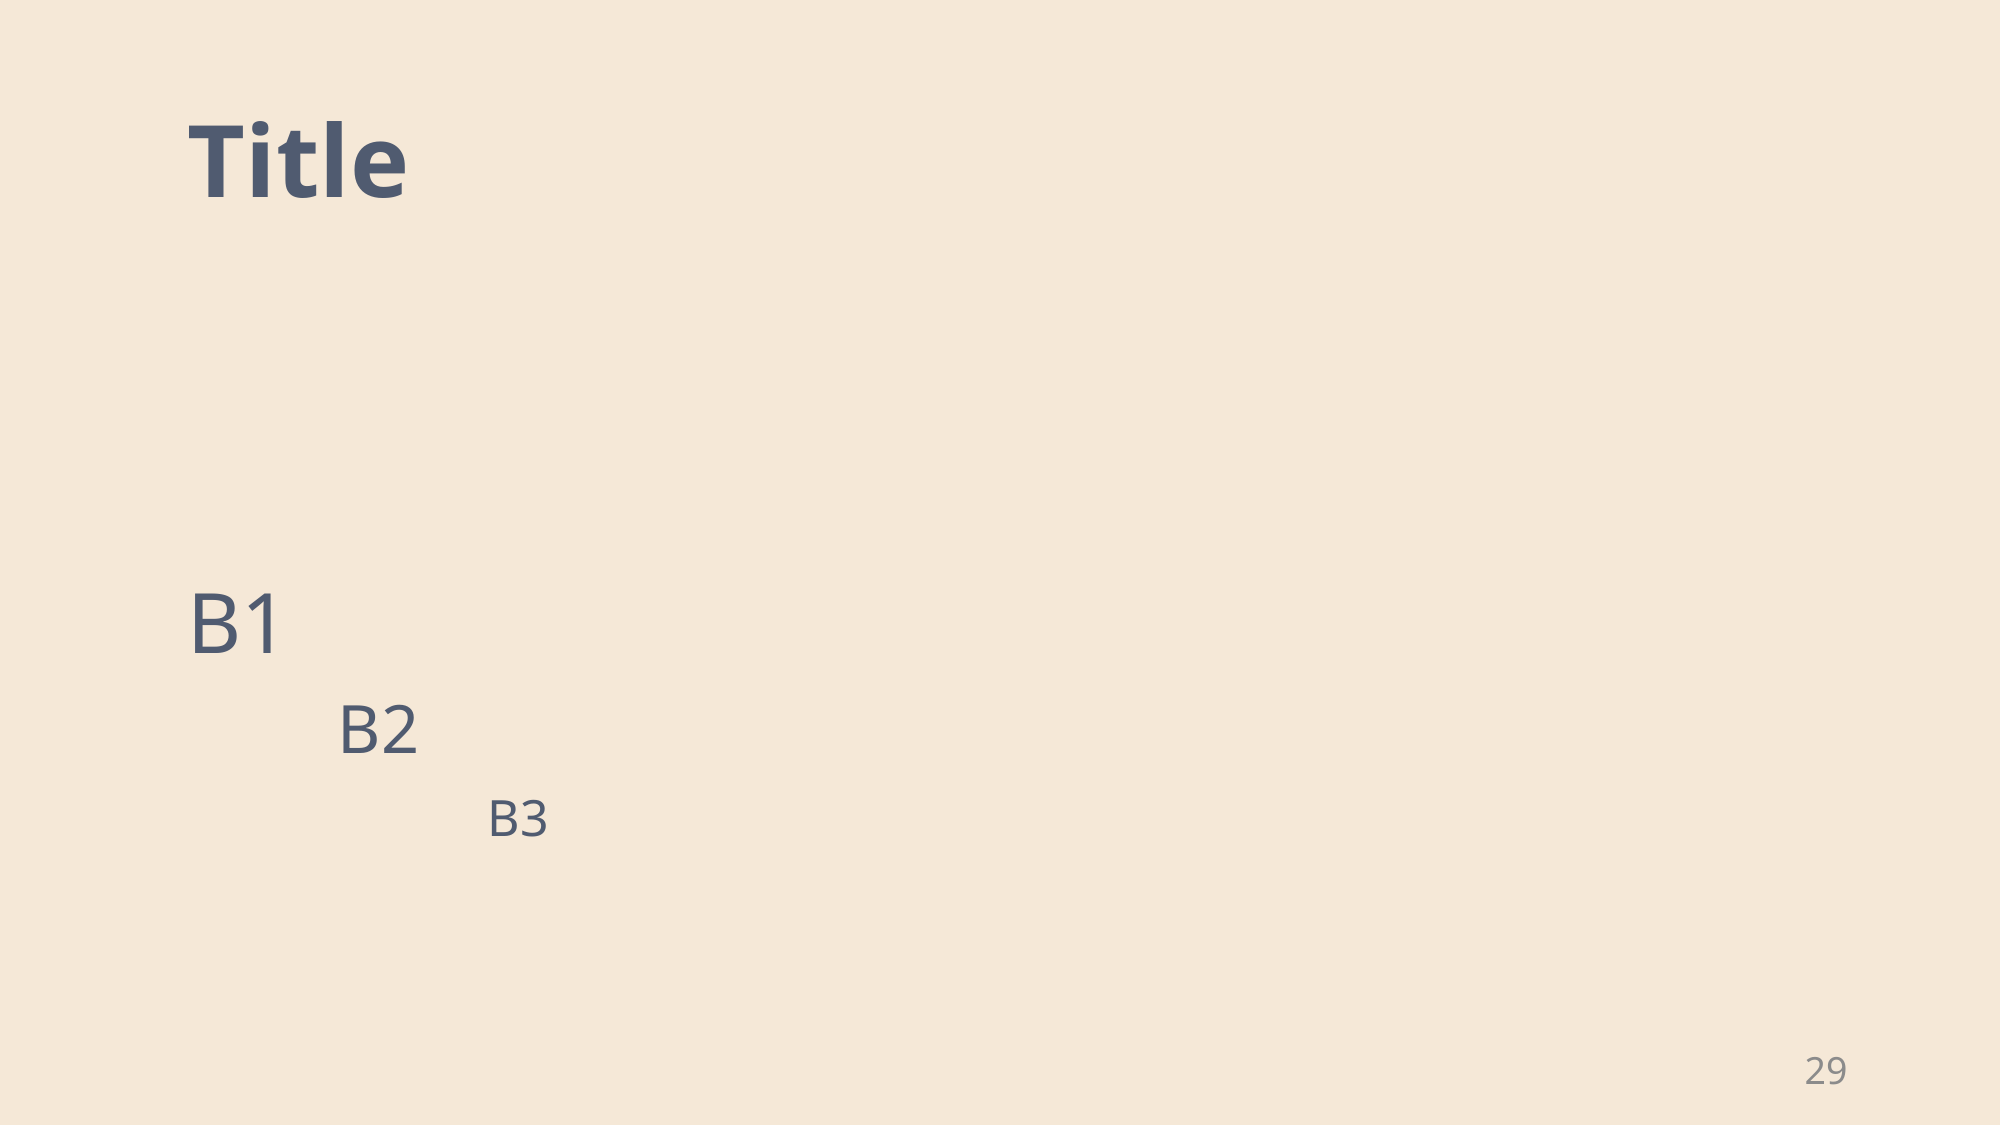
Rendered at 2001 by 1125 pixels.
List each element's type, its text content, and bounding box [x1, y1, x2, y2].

slide_number 29 [1412, 1042, 1863, 1103]
text_box Title [173, 90, 1000, 225]
text_box B1 B2 B3 [173, 562, 1000, 858]
